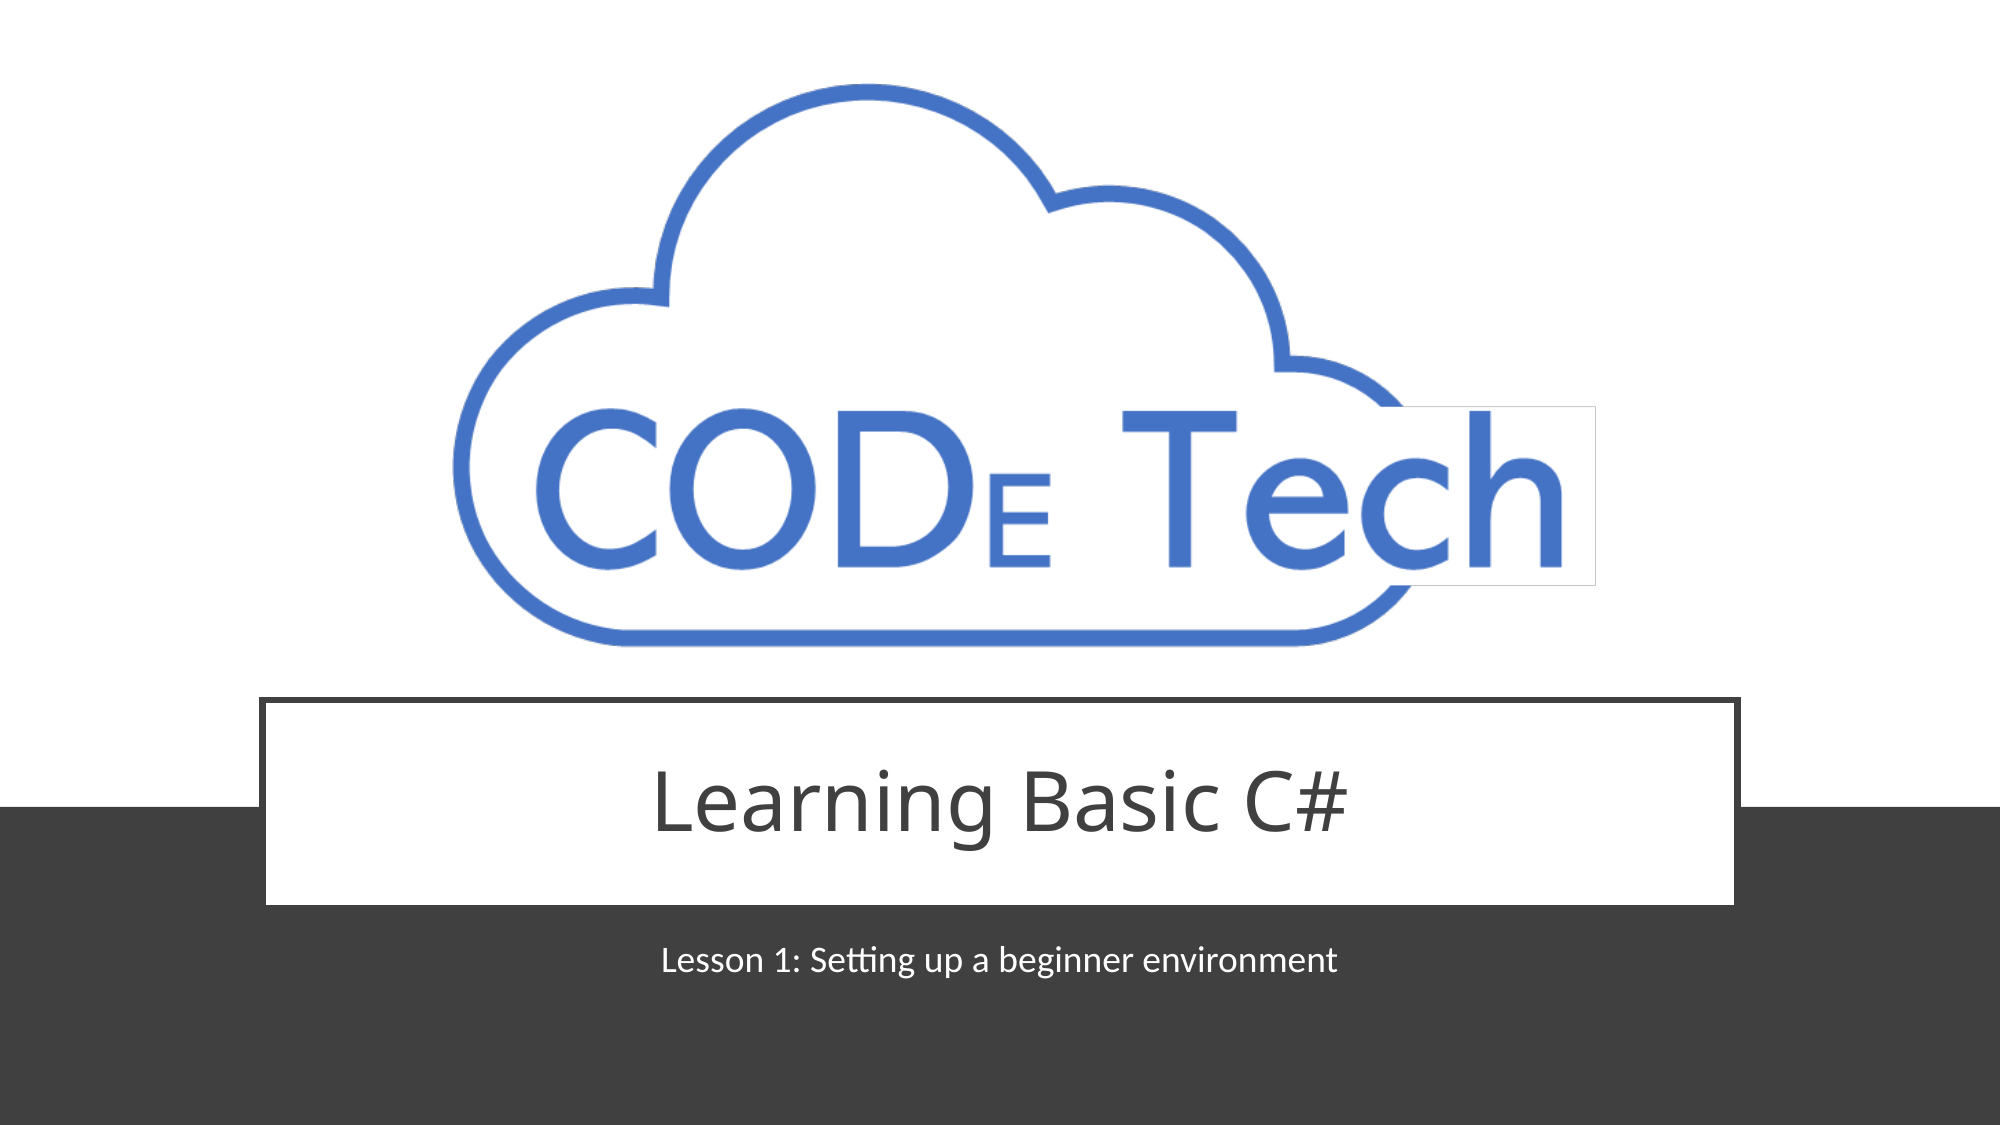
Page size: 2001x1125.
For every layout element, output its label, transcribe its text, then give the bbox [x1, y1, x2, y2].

subtitle Lesson 1: Setting up a beginner environment [442, 933, 1558, 1022]
text_box [0, 806, 2000, 1125]
picture [392, 83, 1608, 653]
title Learning Basic C# [262, 700, 1738, 908]
